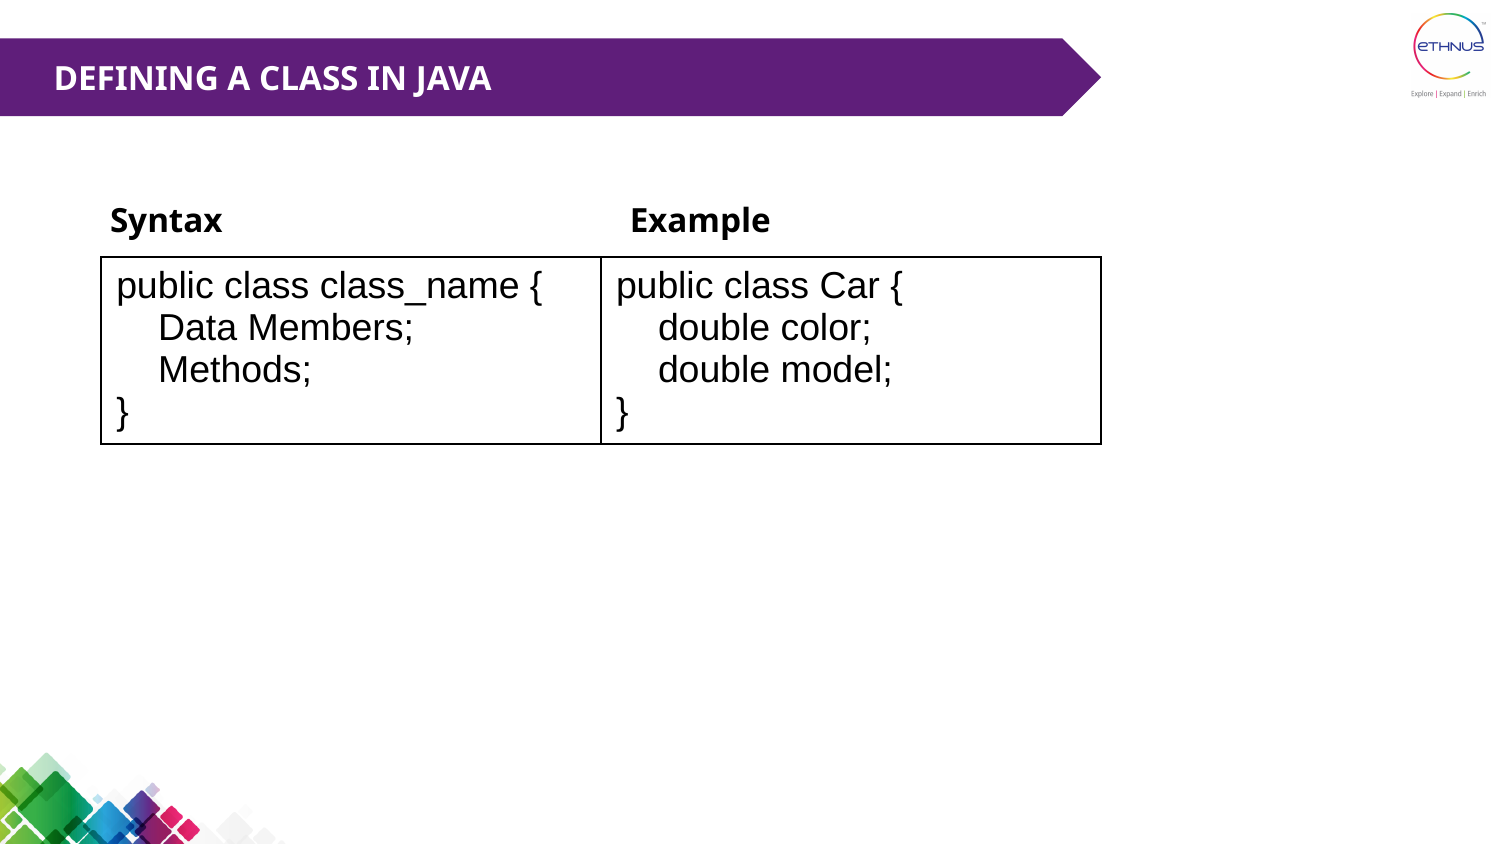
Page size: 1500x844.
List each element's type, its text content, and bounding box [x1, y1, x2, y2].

table_header public class Car { double color; double model; } [602, 258, 1100, 443]
text_box [518, 38, 1102, 117]
text_box [0, 38, 53, 117]
picture [0, 744, 413, 844]
picture [1411, 12, 1491, 99]
text_box DEFINING A CLASS IN JAVA [53, 38, 518, 117]
list Syntax Example [32, 164, 1431, 687]
table_header public class class_name { Data Members; Methods; } [102, 258, 600, 443]
